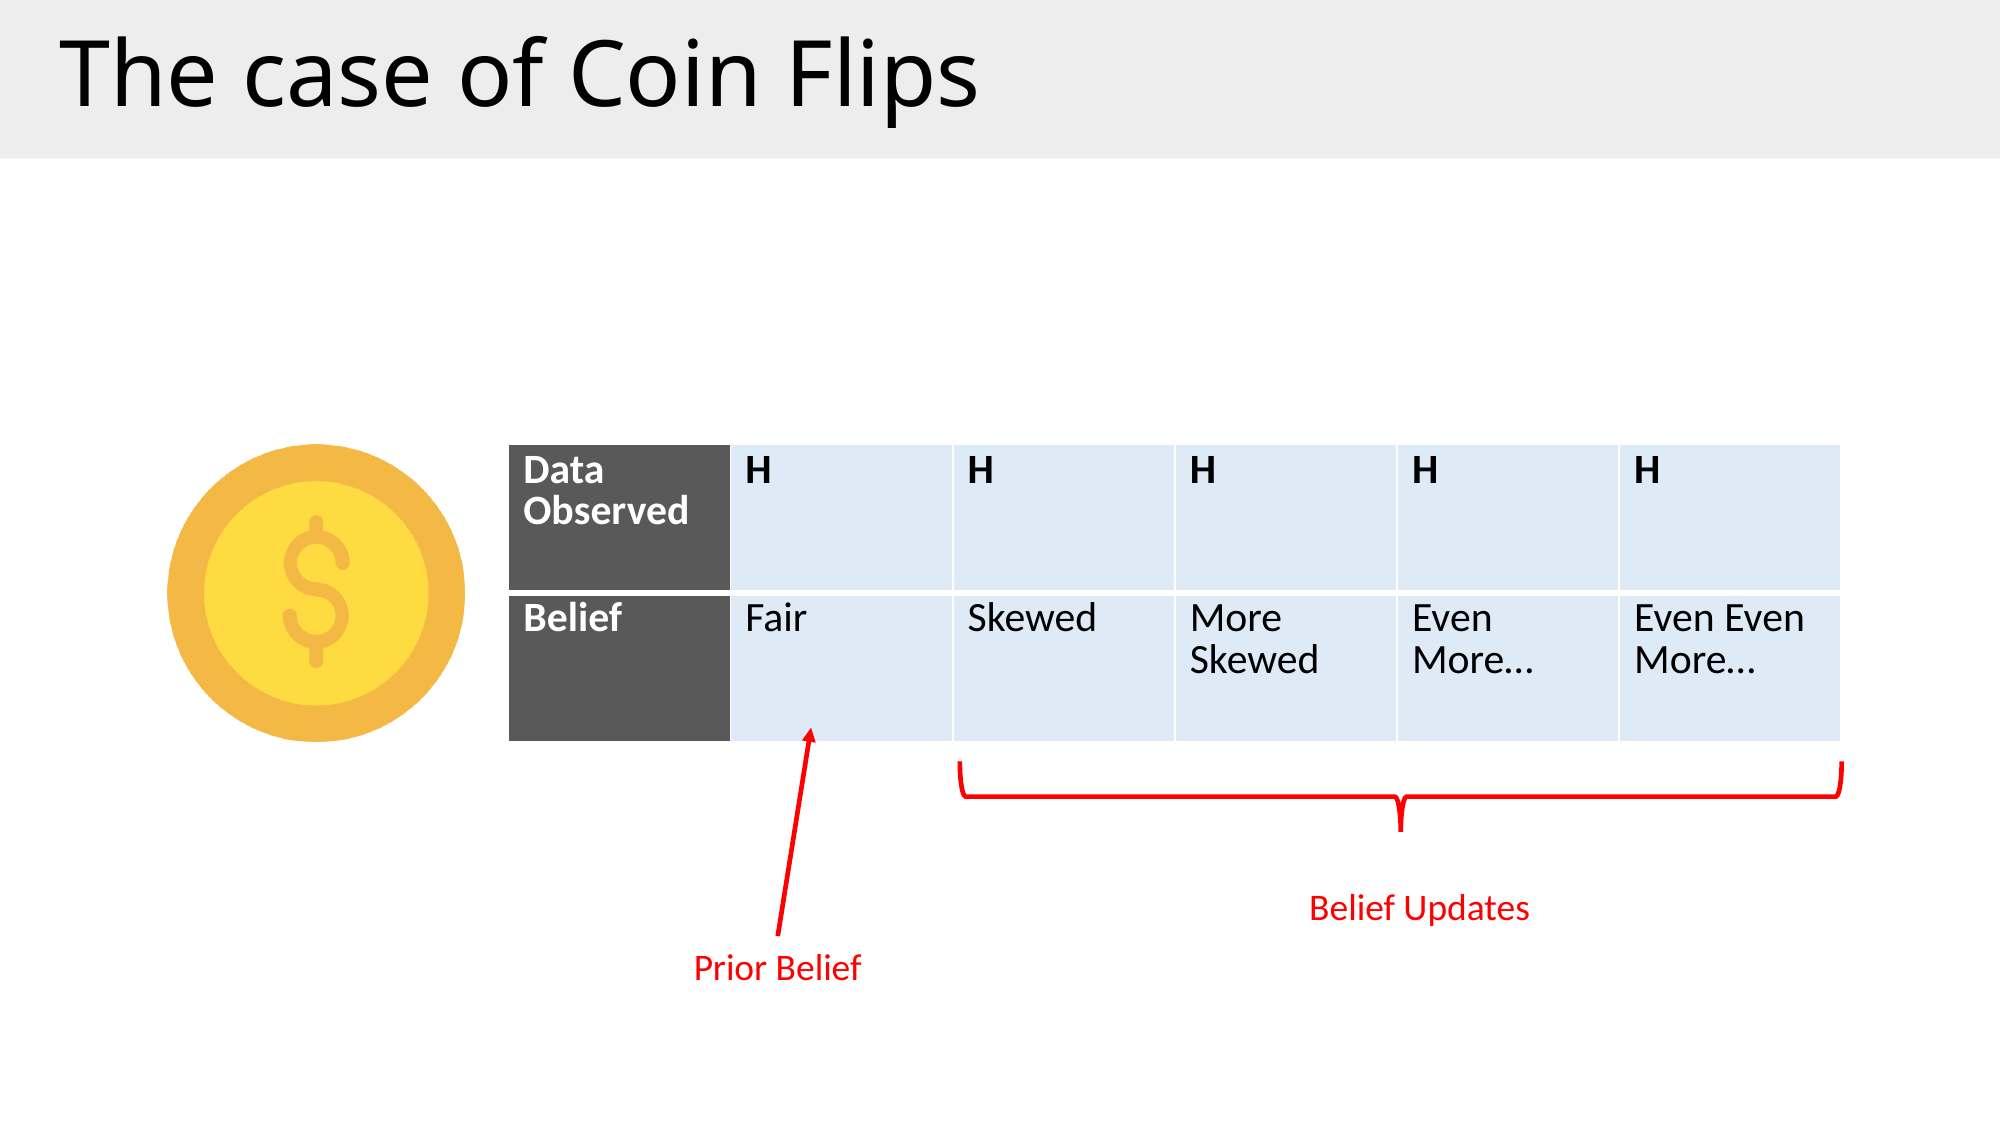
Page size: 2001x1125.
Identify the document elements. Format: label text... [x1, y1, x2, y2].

table_header H [1398, 445, 1618, 590]
text_box [959, 761, 1843, 832]
table_header H [1176, 445, 1396, 590]
table_header Data Observed [509, 445, 730, 590]
table_cell Fair [731, 596, 952, 741]
table_cell Even More… [1398, 596, 1618, 741]
text_box [0, 0, 2000, 160]
table_cell Belief [509, 596, 730, 741]
text_box The case of Coin Flips [44, 20, 1770, 138]
text_box Prior Belief [678, 936, 877, 996]
table_cell Even Even More… [1620, 596, 1840, 741]
table_header H [1620, 445, 1840, 590]
table_header H [731, 445, 952, 590]
picture [166, 444, 465, 742]
table_cell More Skewed [1176, 596, 1396, 741]
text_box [777, 727, 811, 937]
text_box Belief Updates [1294, 875, 1546, 936]
table_header H [954, 445, 1174, 590]
table_cell Skewed [954, 596, 1174, 741]
